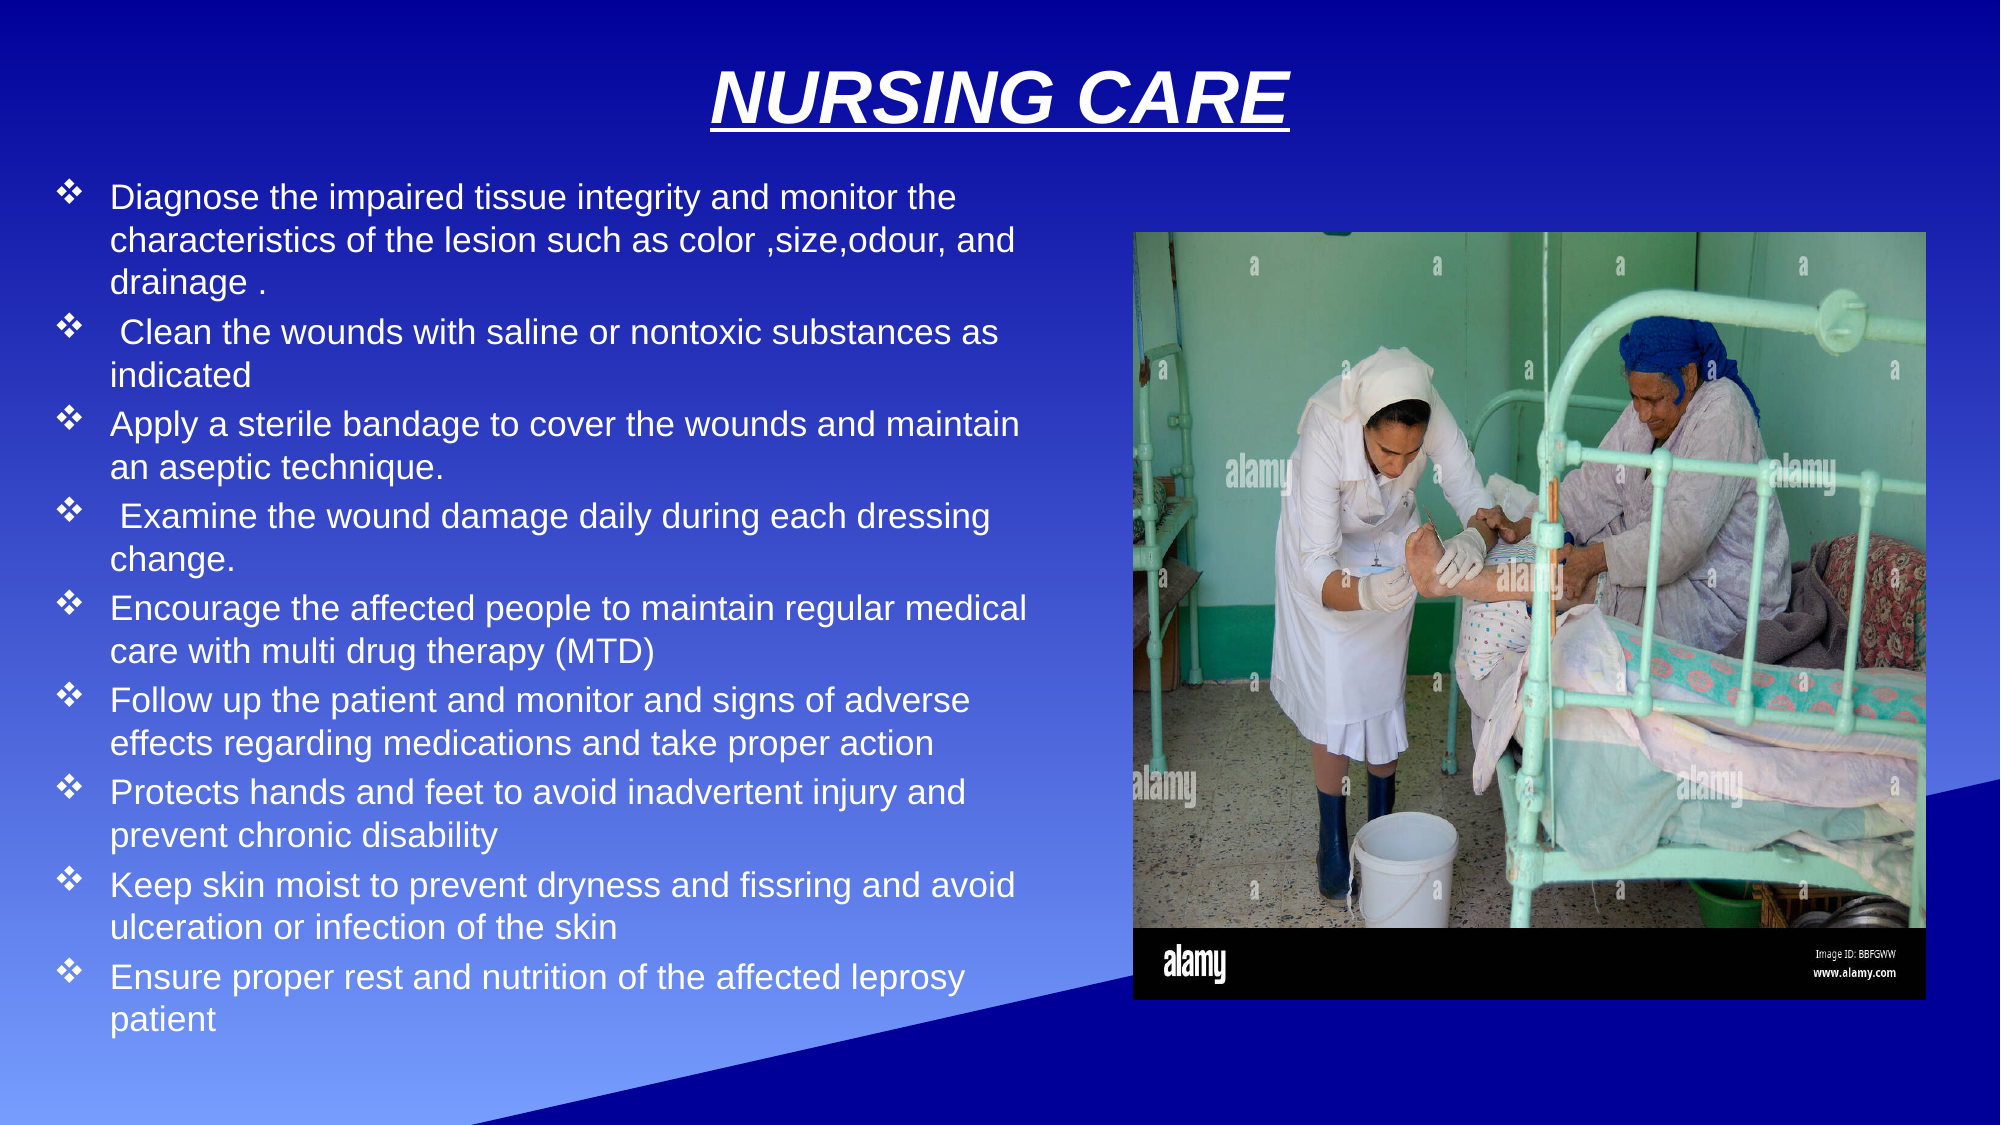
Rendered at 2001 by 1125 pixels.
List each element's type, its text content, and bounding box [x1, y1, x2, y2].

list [1133, 232, 1926, 1000]
list Diagnose the impaired tissue integrity and monitor the characteristics of the lesion such as color ,size,odour, and drainage . Clean the wounds with saline or nontoxic substances as indicated Apply a sterile bandage to cover the wounds and maintain an aseptic technique. Examine the wound damage daily during each dressing change. Encourage the affected people to maintain regular medical care with multi drug therapy (MTD) Follow up the patient and monitor and signs of adverse effects regarding medications and take proper action Protects hands and feet to avoid inadvertent injury and prevent chronic disability Keep skin moist to prevent dryness and fissring and avoid ulceration or infection of the skin Ensure proper rest and nutrition of the affected leprosy patient [38, 166, 1085, 1112]
title NURSING CARE [99, 44, 1901, 233]
